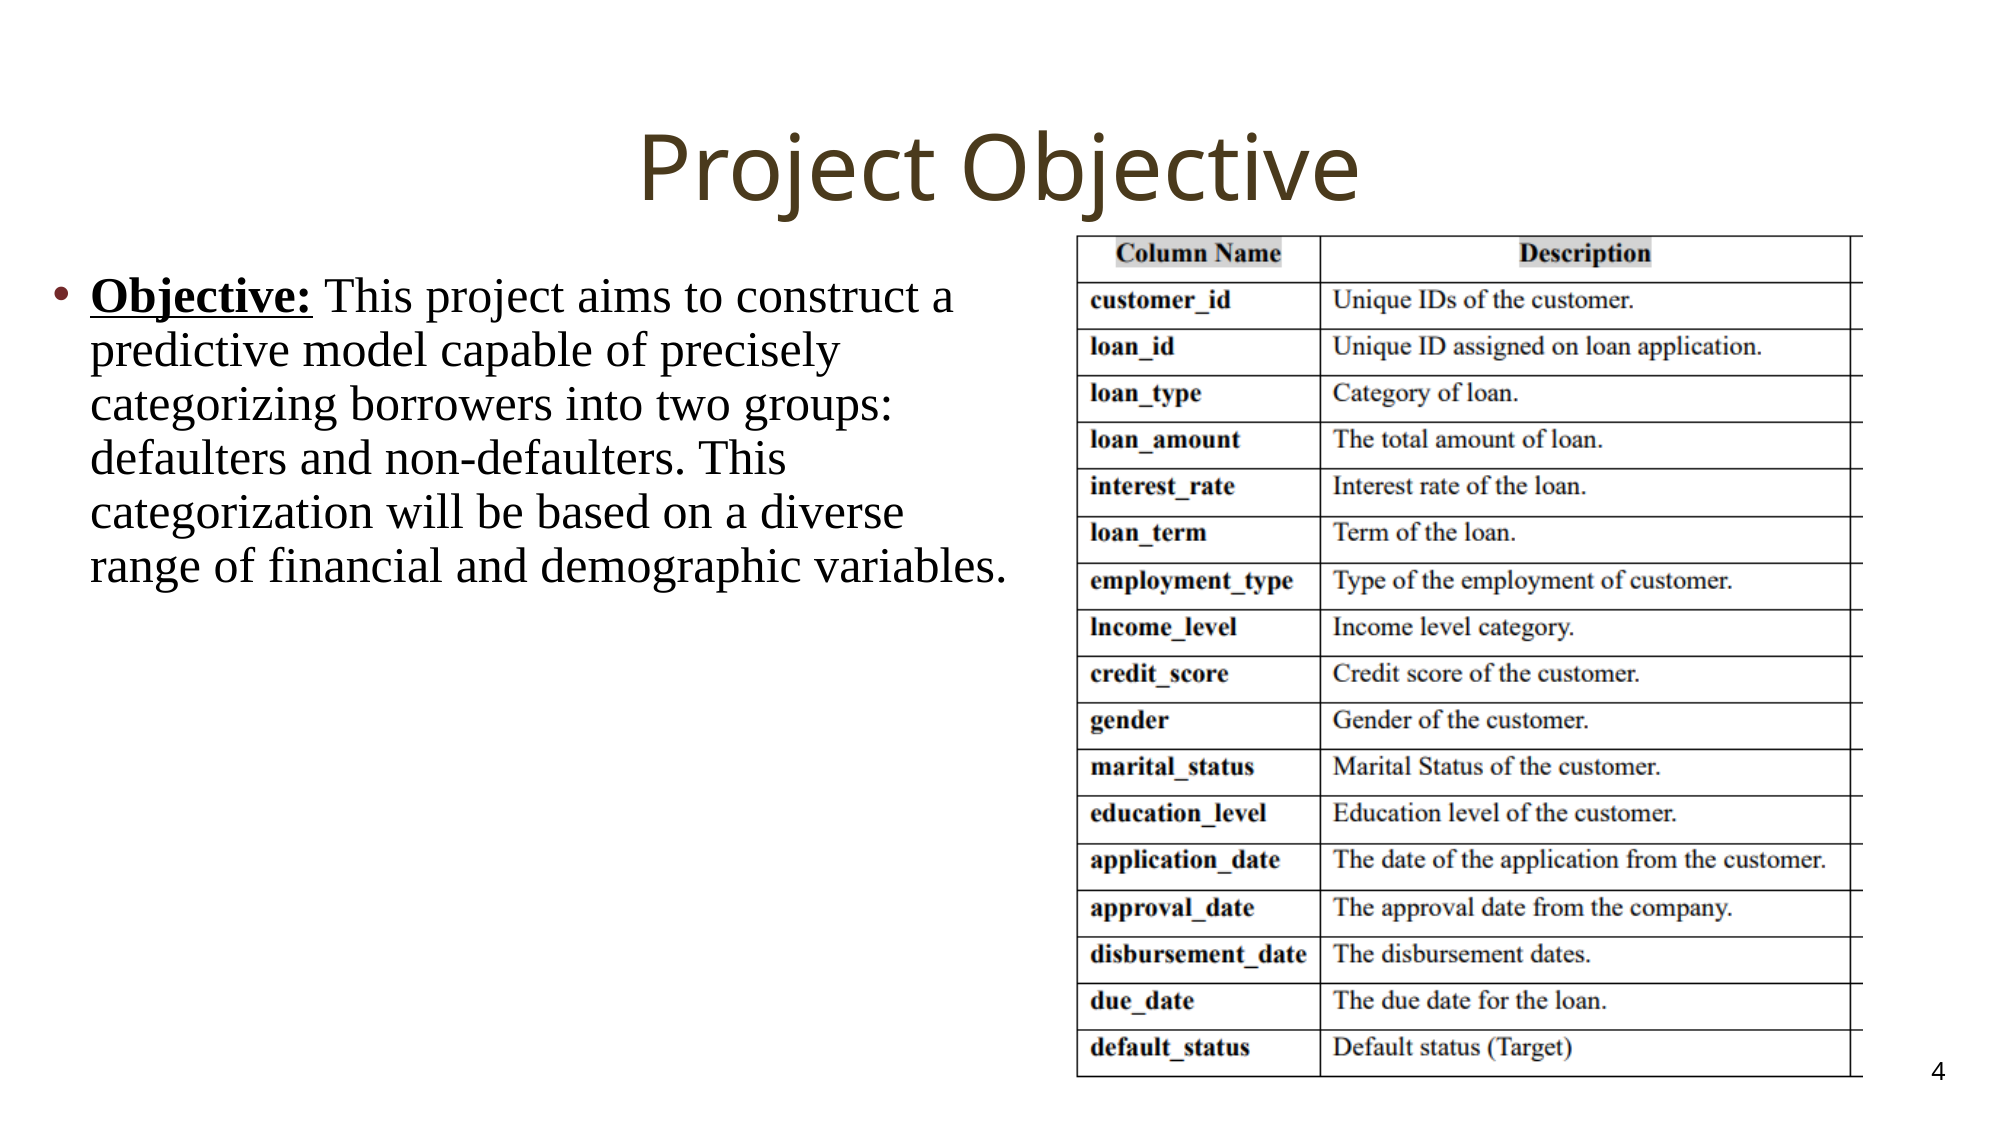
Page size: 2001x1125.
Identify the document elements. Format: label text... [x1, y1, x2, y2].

picture [1068, 224, 1863, 1092]
title Project Objective [137, 62, 1863, 280]
slide_number 4 [1510, 1042, 1961, 1103]
list Objective: This project aims to construct a predictive model capable of precisely categorizing borrowers into two groups: defaulters and non-defaulters. This categorization will be based on a diverse range of financial and demographic variables. [37, 171, 1037, 933]
